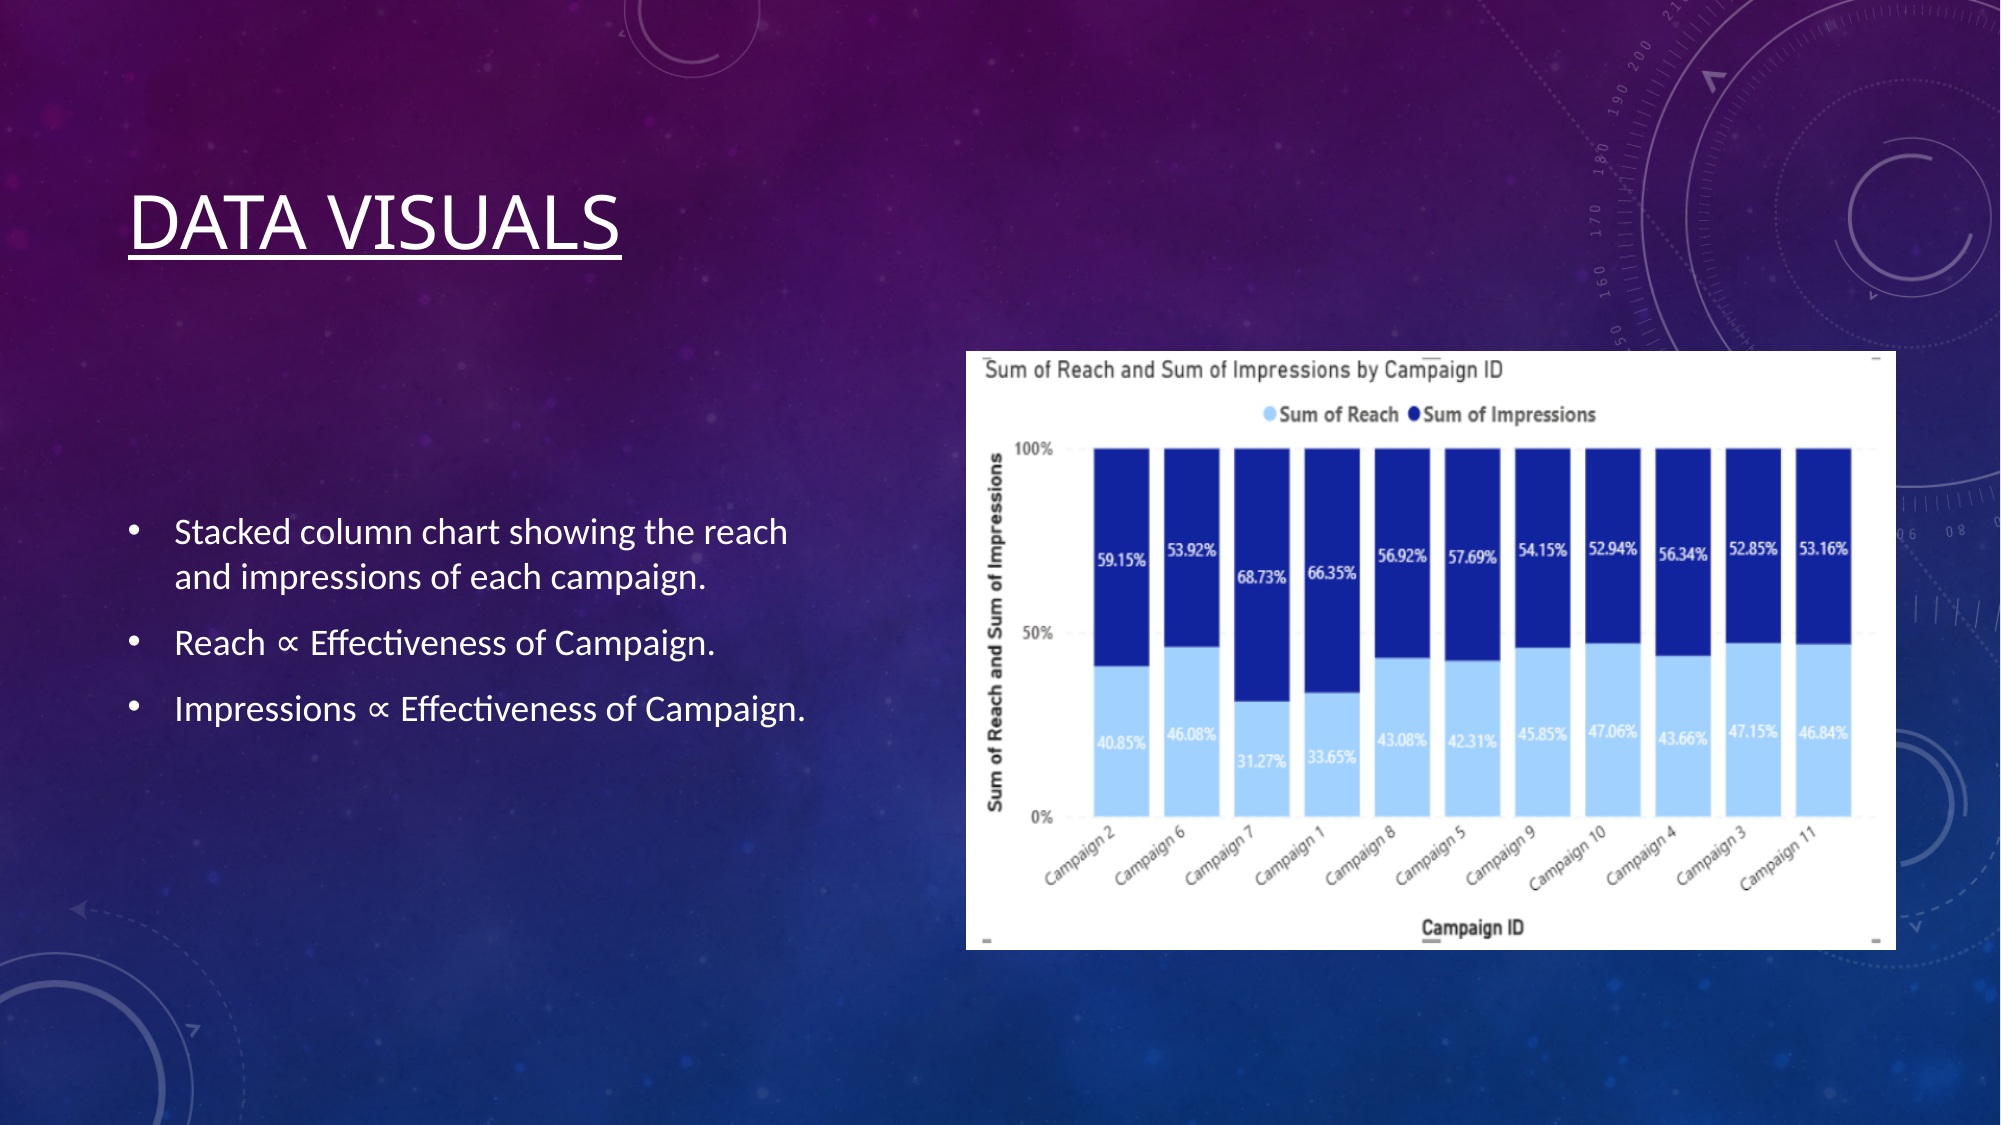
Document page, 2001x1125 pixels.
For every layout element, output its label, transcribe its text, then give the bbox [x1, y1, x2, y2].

list Stacked column chart showing the reach and impressions of each campaign. Reach ∝ Effectiveness of Campaign. Impressions ∝ Effectiveness of Campaign. [112, 351, 823, 950]
picture [0, 0, 2001, 1125]
title DATA VISUALS [112, 99, 1775, 339]
